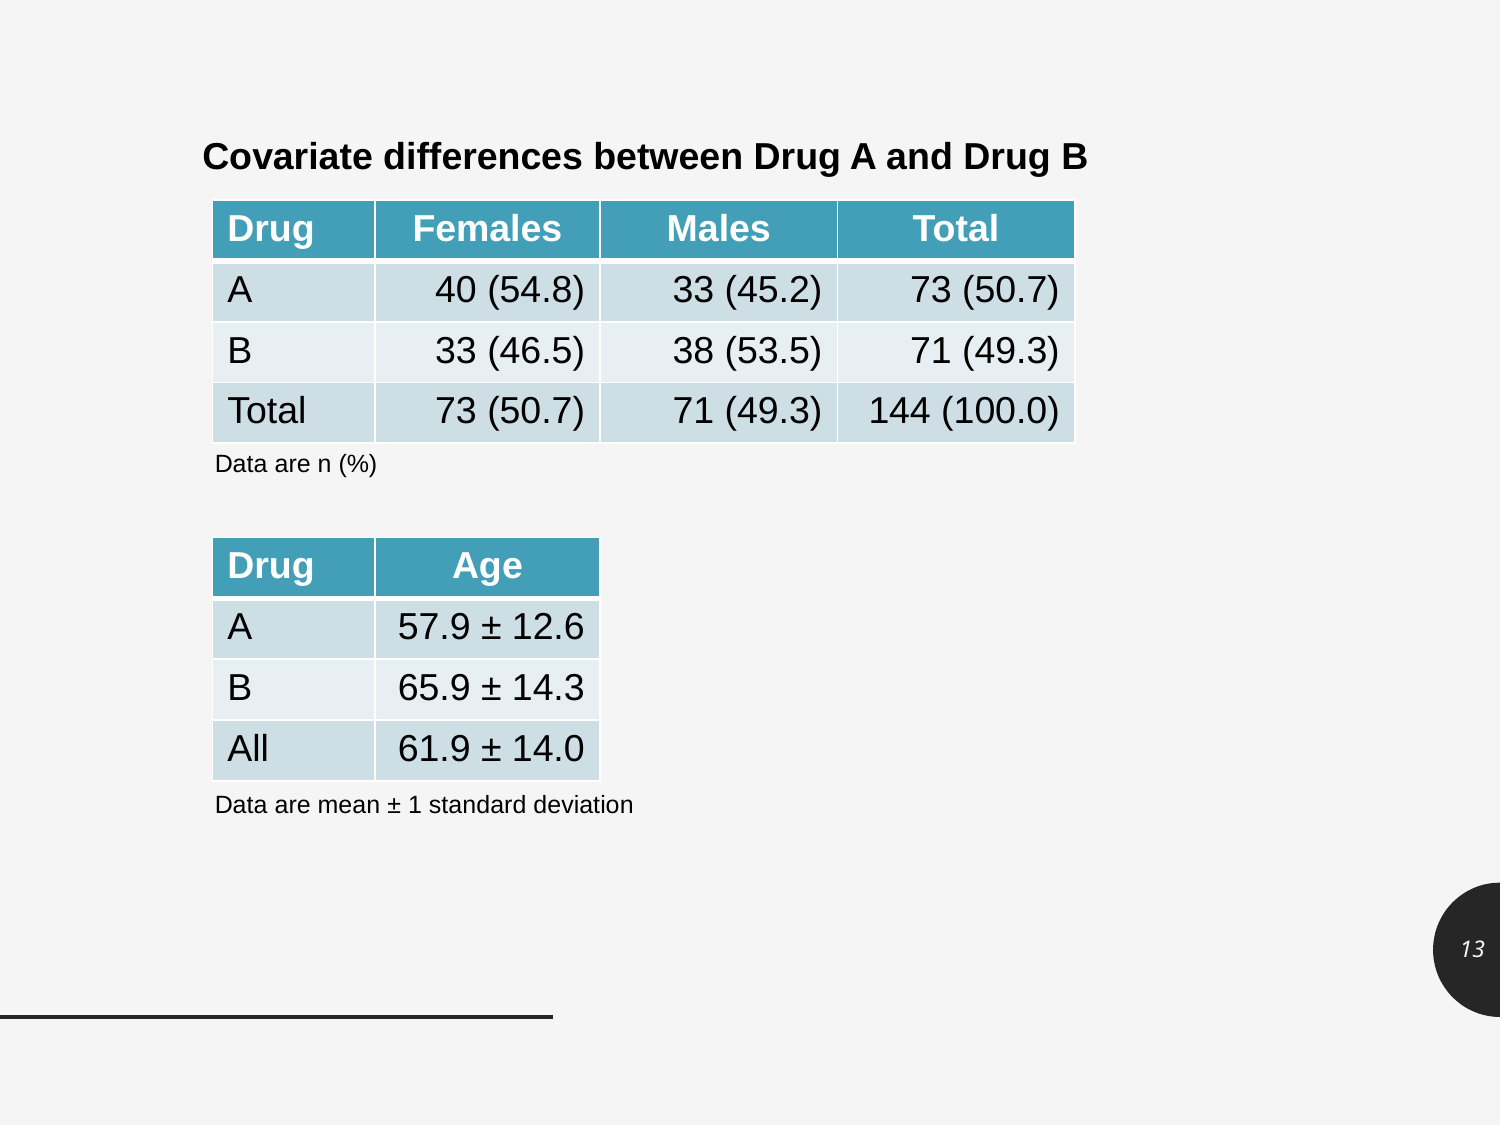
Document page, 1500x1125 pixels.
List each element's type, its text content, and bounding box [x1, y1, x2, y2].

table_cell A [213, 264, 374, 321]
table_cell 61.9 ± 14.0 [376, 721, 599, 780]
text_box Data are mean ± 1 standard deviation [200, 780, 1150, 826]
table_cell 65.9 ± 14.3 [376, 660, 599, 719]
table_cell Total [213, 383, 374, 439]
table_cell 33 (45.2) [601, 264, 837, 321]
slide_number 13 [1433, 919, 1500, 980]
text_box Covariate differences between Drug A and Drug B [187, 124, 1150, 185]
table_cell 57.9 ± 12.6 [376, 601, 599, 658]
table_header Drug [213, 538, 374, 596]
table_cell 73 (50.7) [376, 383, 599, 439]
table_header Age [376, 538, 599, 596]
table_cell 144 (100.0) [838, 383, 1074, 439]
table_cell B [213, 323, 374, 382]
table_header Males [601, 201, 837, 258]
table_cell B [213, 660, 374, 719]
text_box Data are n (%) [200, 439, 1150, 485]
table_header Drug [213, 201, 374, 258]
table_cell A [213, 601, 374, 658]
table_cell 71 (49.3) [838, 323, 1074, 382]
table_header Total [838, 201, 1074, 258]
table_cell 33 (46.5) [376, 323, 599, 382]
table_cell 73 (50.7) [838, 264, 1074, 321]
table_cell All [213, 721, 374, 780]
table_cell 71 (49.3) [601, 383, 837, 439]
table_header Females [376, 201, 599, 258]
table_cell 40 (54.8) [376, 264, 599, 321]
table_cell 38 (53.5) [601, 323, 837, 382]
